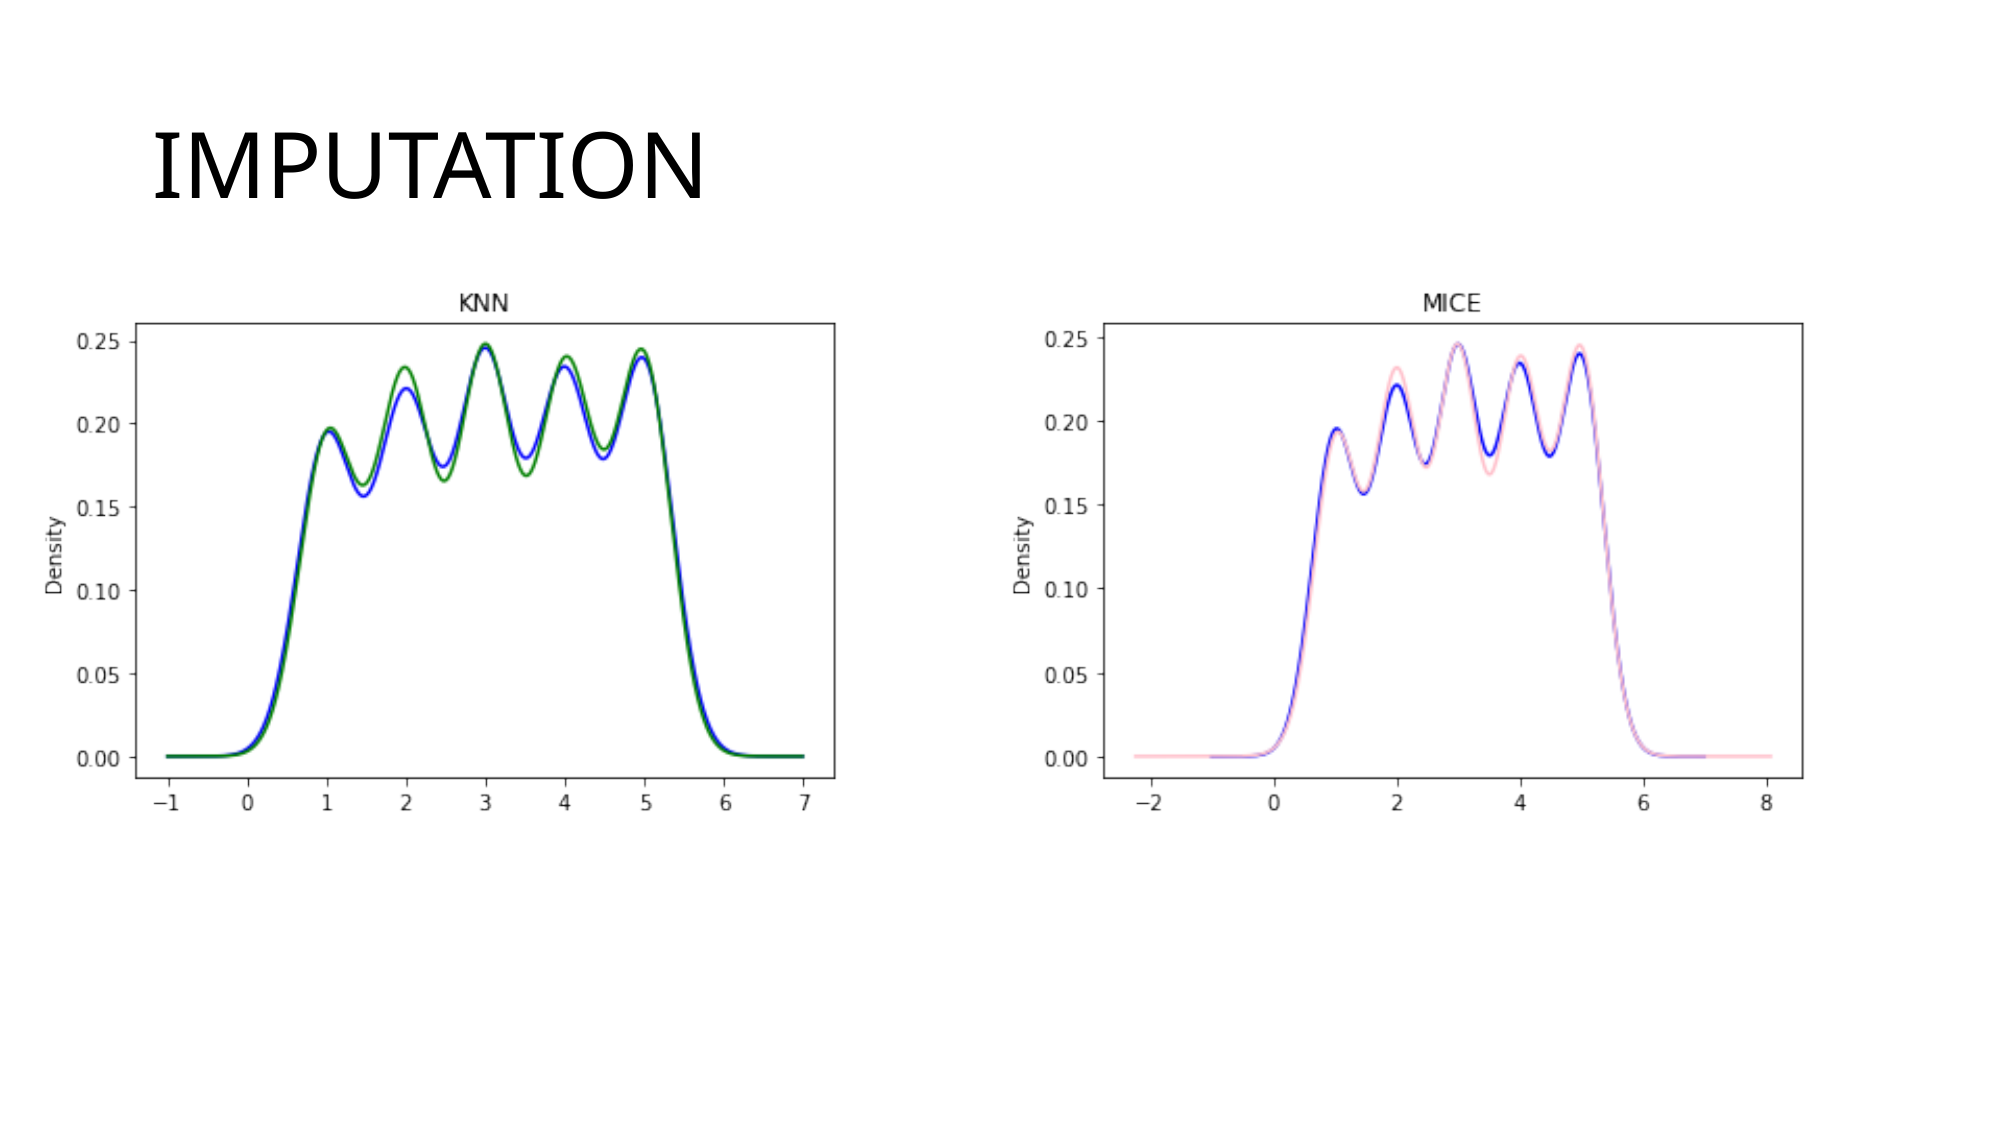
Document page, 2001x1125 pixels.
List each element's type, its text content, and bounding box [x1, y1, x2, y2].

picture [999, 277, 1817, 828]
title IMPUTATION [137, 59, 1863, 278]
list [31, 277, 849, 828]
